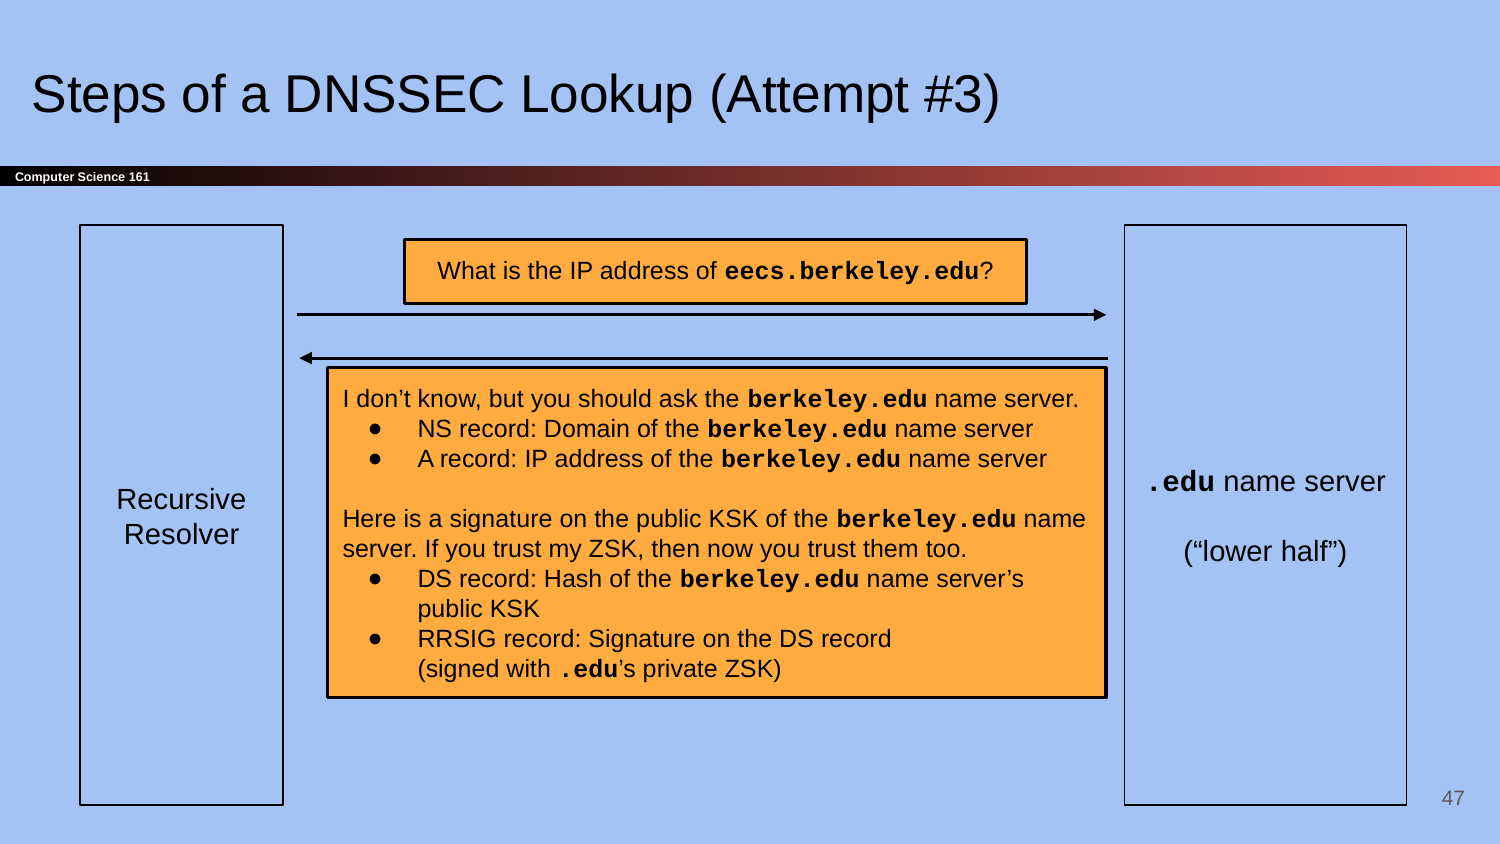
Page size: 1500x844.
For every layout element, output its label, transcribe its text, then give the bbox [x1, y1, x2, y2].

text_box Recursive Resolver [80, 225, 284, 805]
text_box .edu name server (“lower half”) [1124, 225, 1407, 805]
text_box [299, 357, 1109, 702]
title Steps of a DNSSEC Lookup (Attempt #3) [16, 44, 1415, 139]
slide_number ‹#› [1389, 764, 1480, 830]
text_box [296, 238, 1107, 316]
